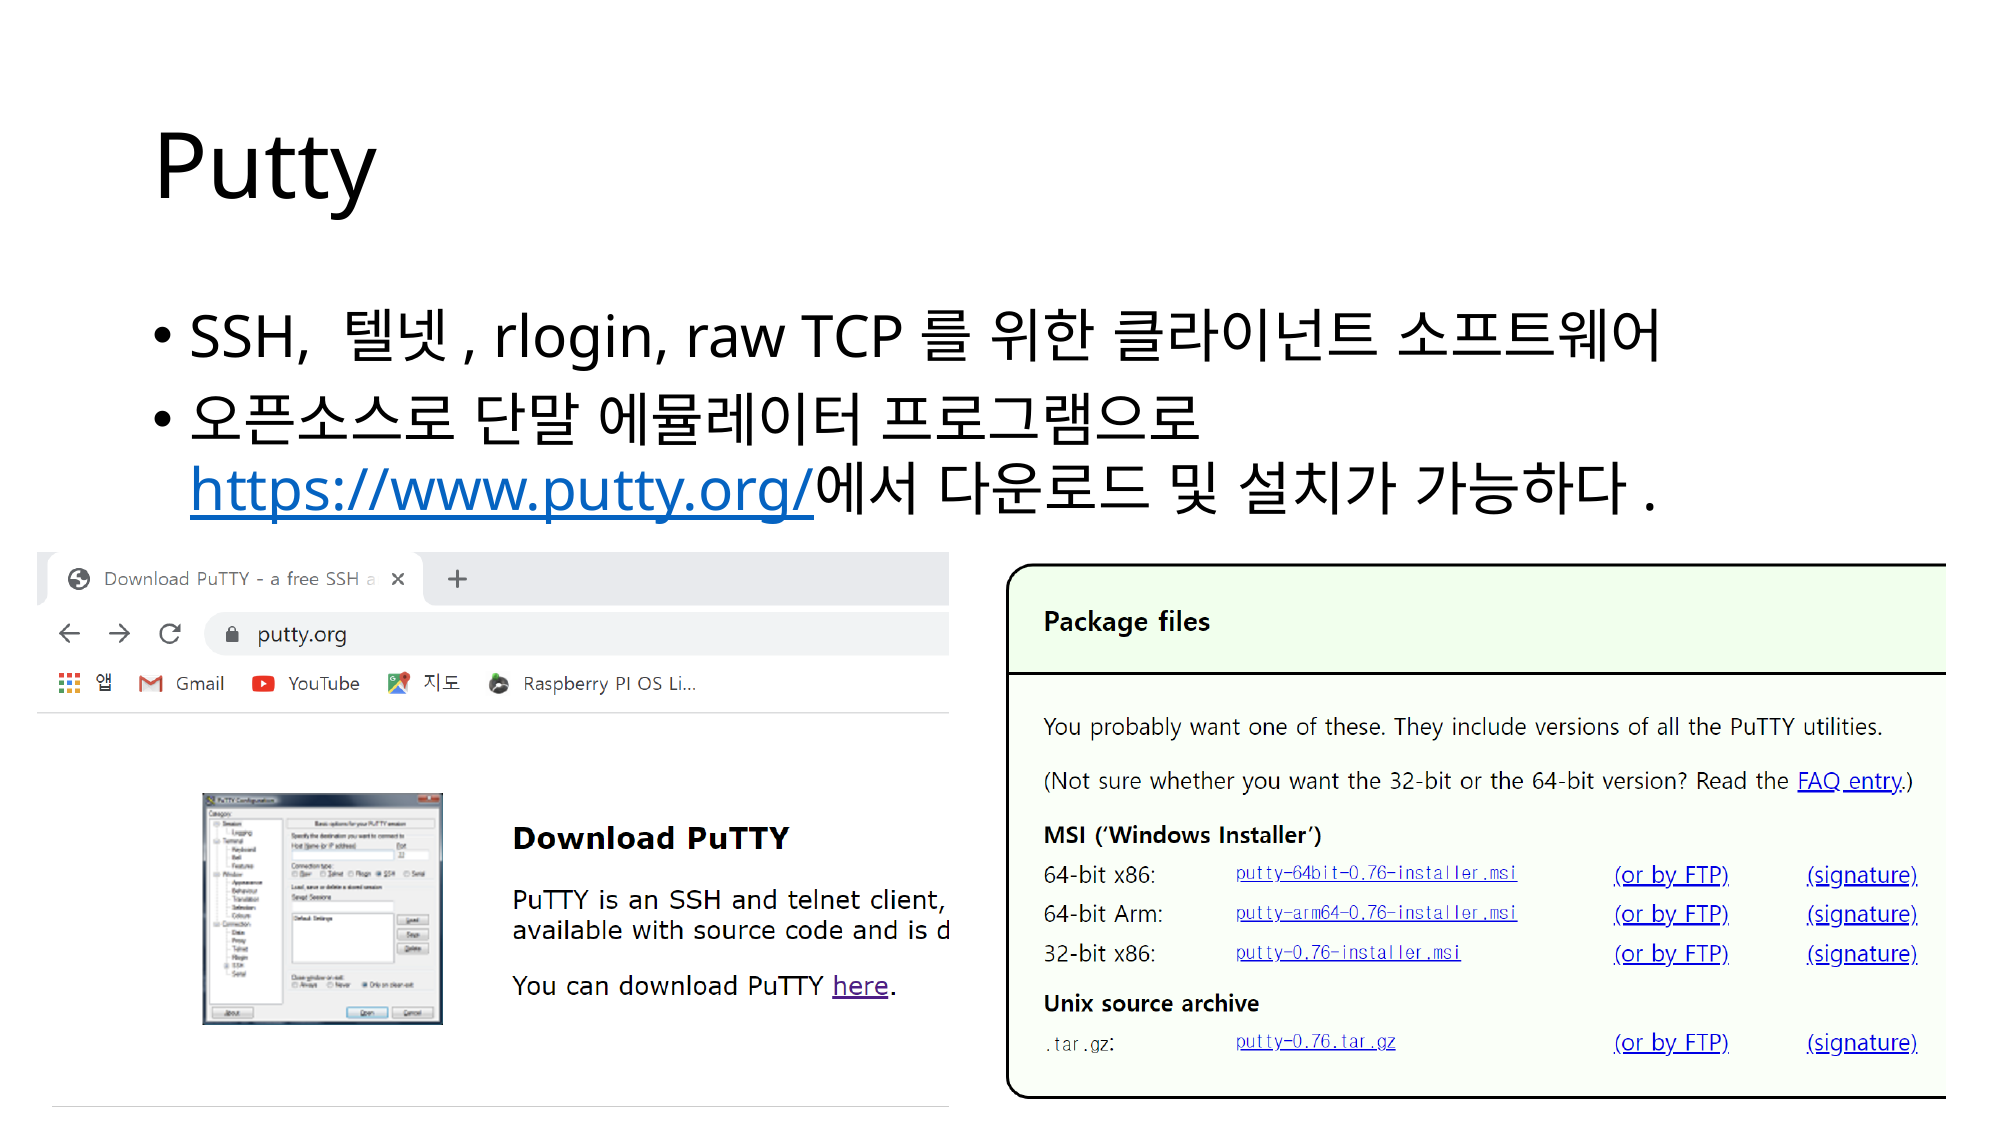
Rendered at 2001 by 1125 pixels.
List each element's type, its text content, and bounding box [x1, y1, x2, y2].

list SSH, 텔넷, rlogin, raw TCP를 위한 클라이넌트 소프트웨어 오픈소스로 단말 에뮬레이터 프로그램으로 https://www.putty.org/에서 다운로드 및 설치가 가능하다. [137, 299, 1863, 1014]
picture [37, 552, 949, 1107]
picture [999, 553, 1946, 1105]
title Putty [137, 59, 1863, 278]
